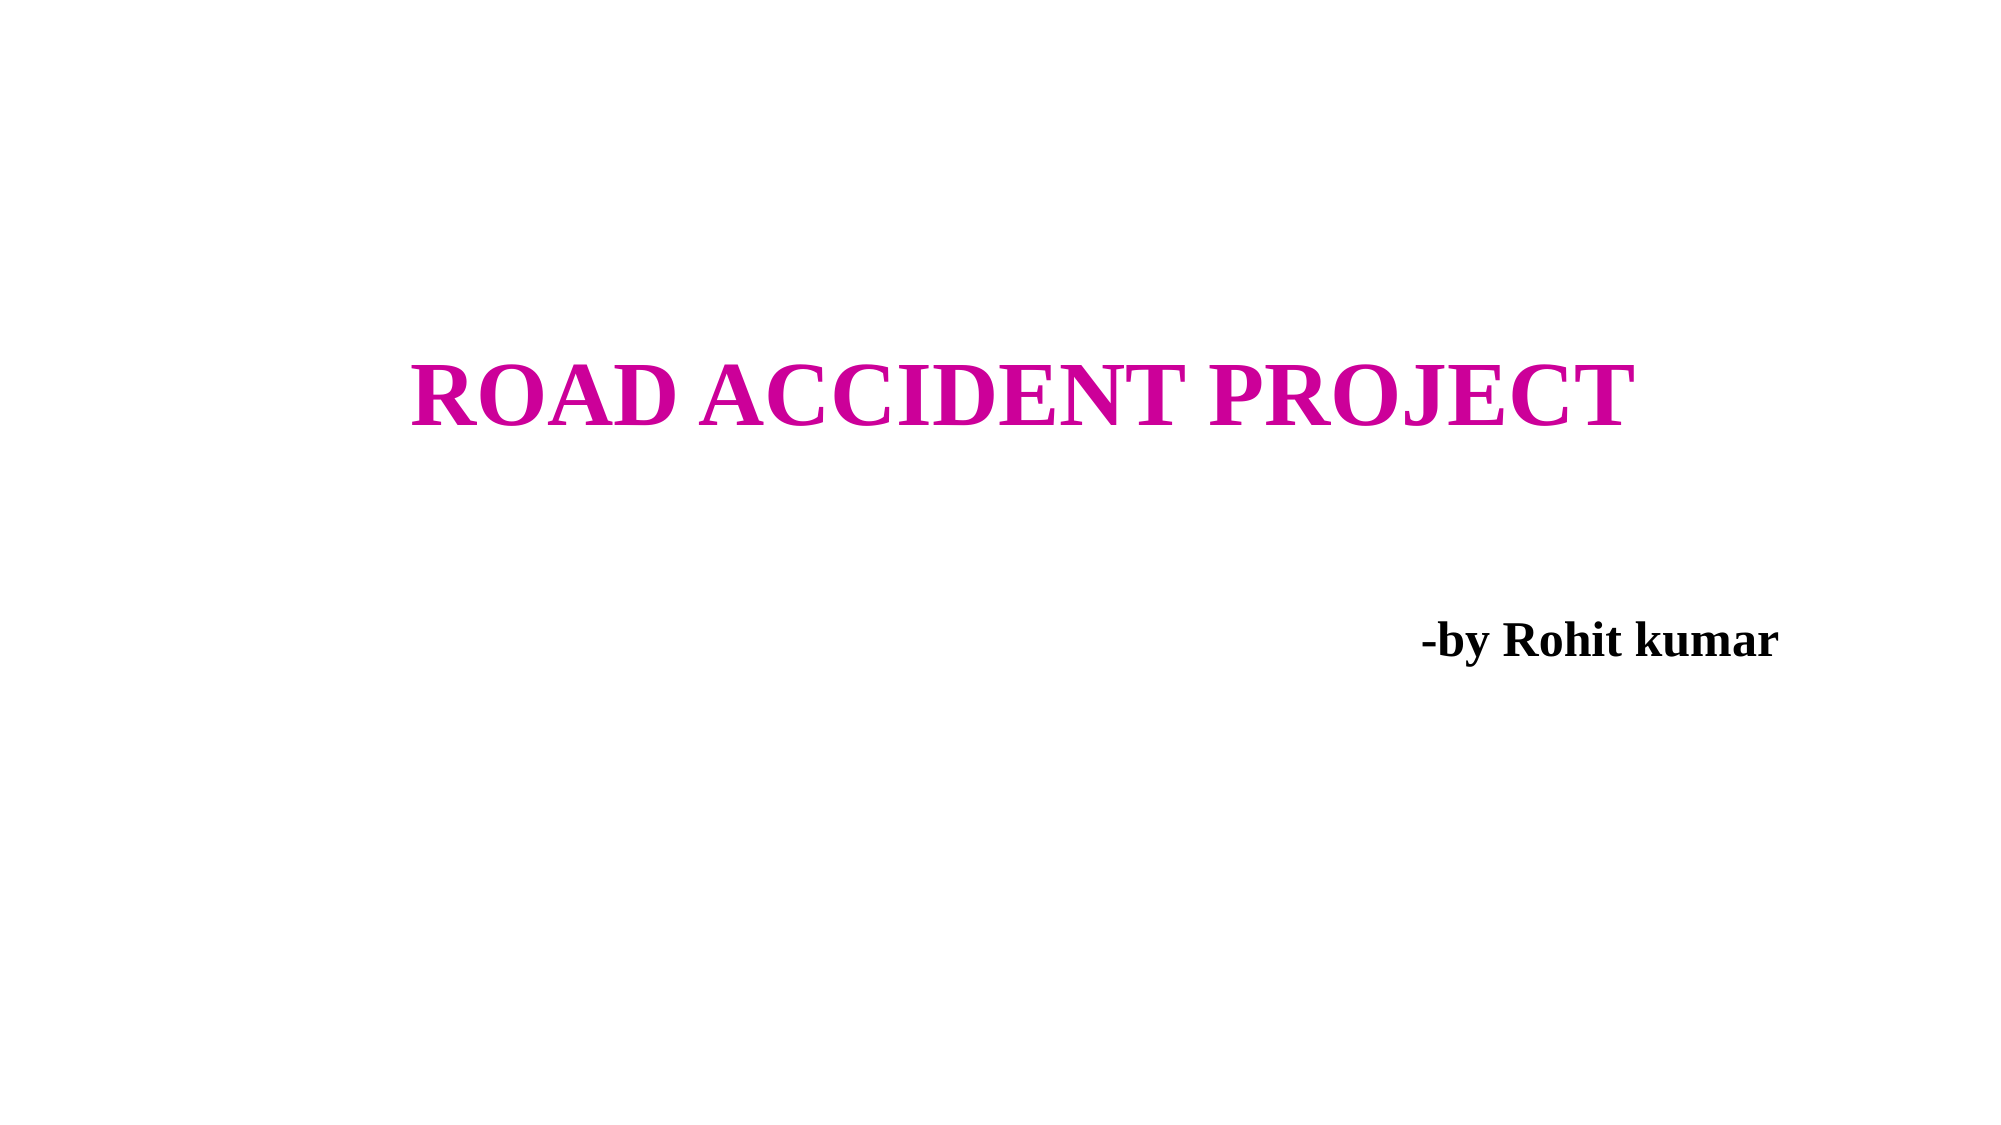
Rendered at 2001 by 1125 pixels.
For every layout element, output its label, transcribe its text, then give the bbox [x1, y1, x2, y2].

title ROAD ACCIDENT PROJECT [298, 298, 1702, 454]
subtitle -by Rohit kumar [1365, 605, 1823, 686]
